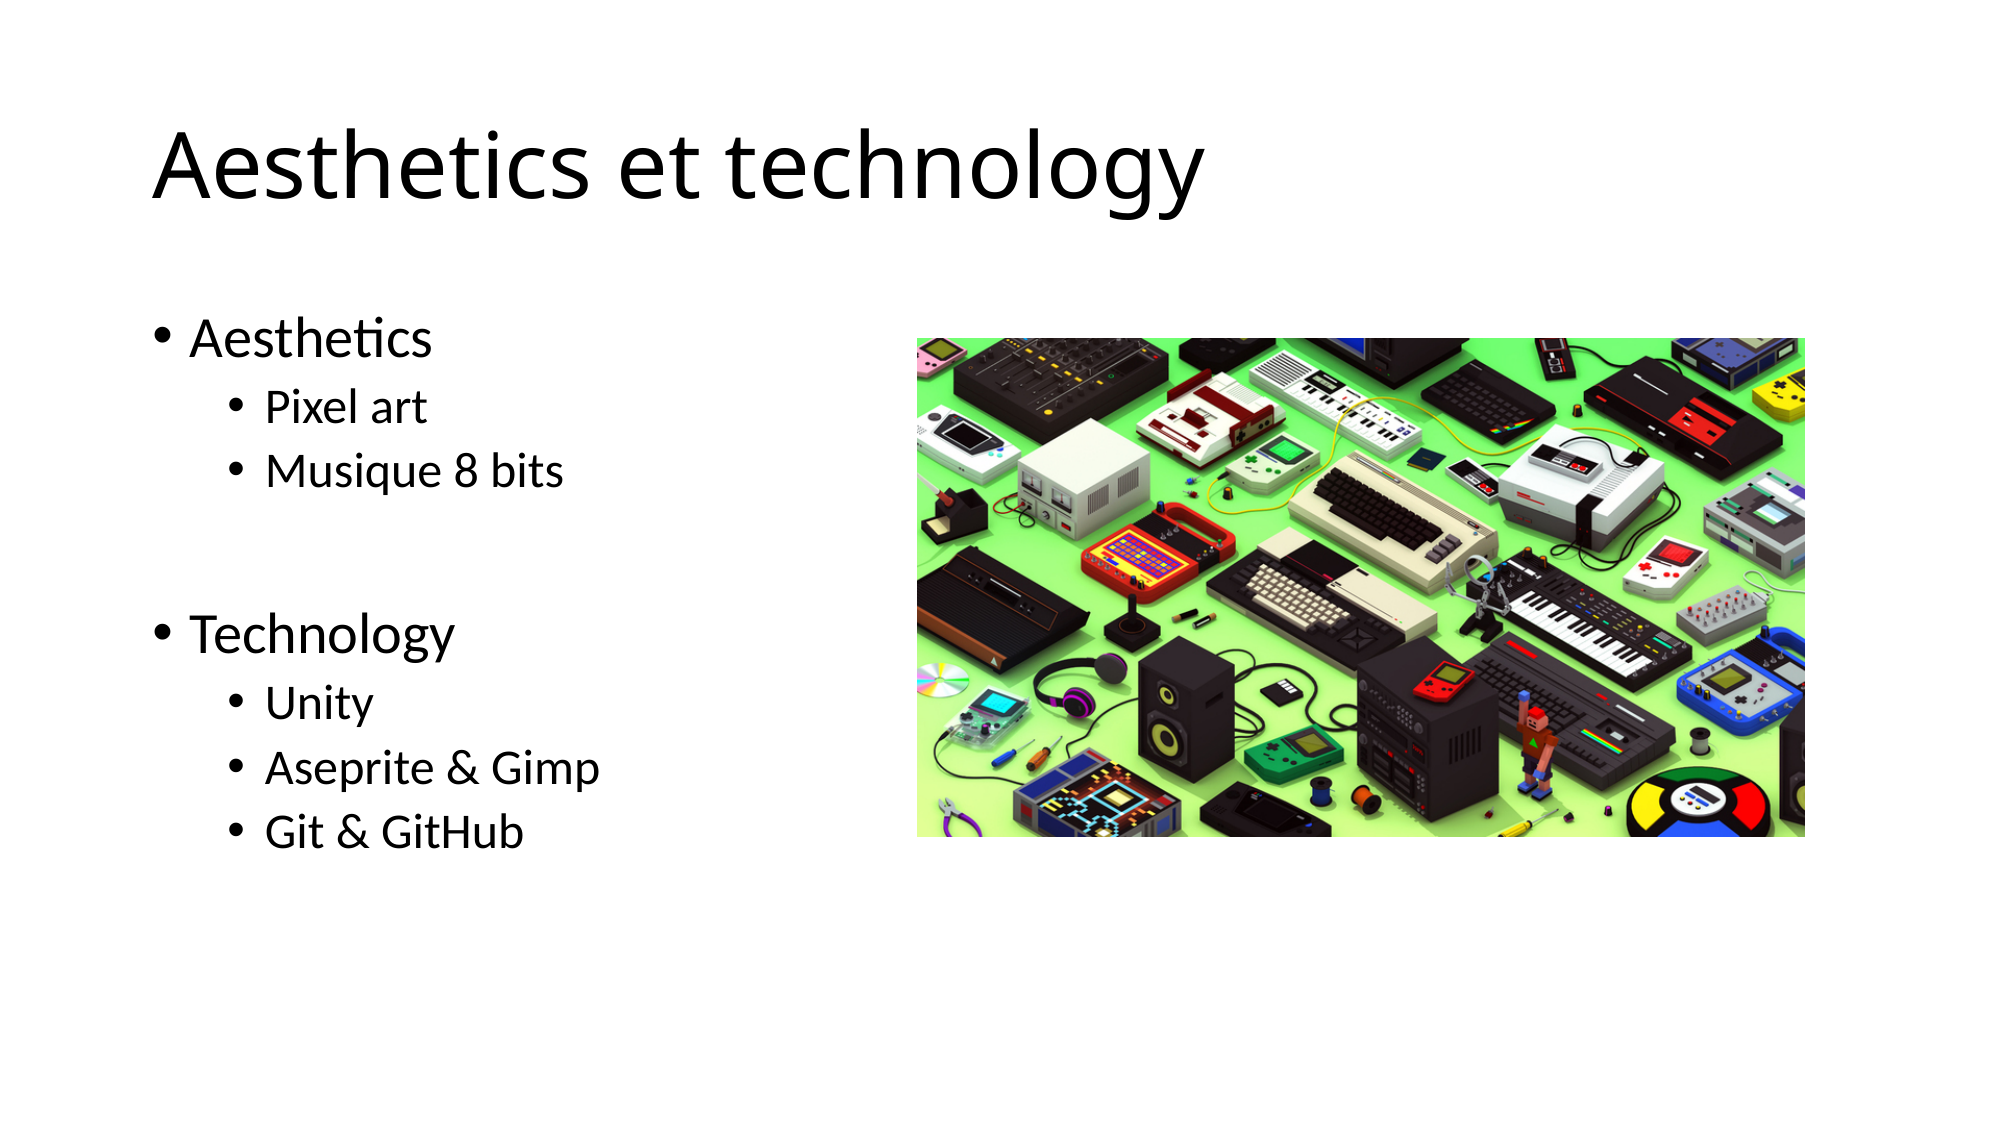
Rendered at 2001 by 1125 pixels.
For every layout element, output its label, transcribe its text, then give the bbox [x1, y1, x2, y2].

picture [917, 338, 1805, 837]
list Aesthetics Pixel art Musique 8 bits Technology Unity Aseprite & Gimp Git & GitHub [137, 299, 844, 1014]
title Aesthetics et technology [137, 59, 1863, 278]
